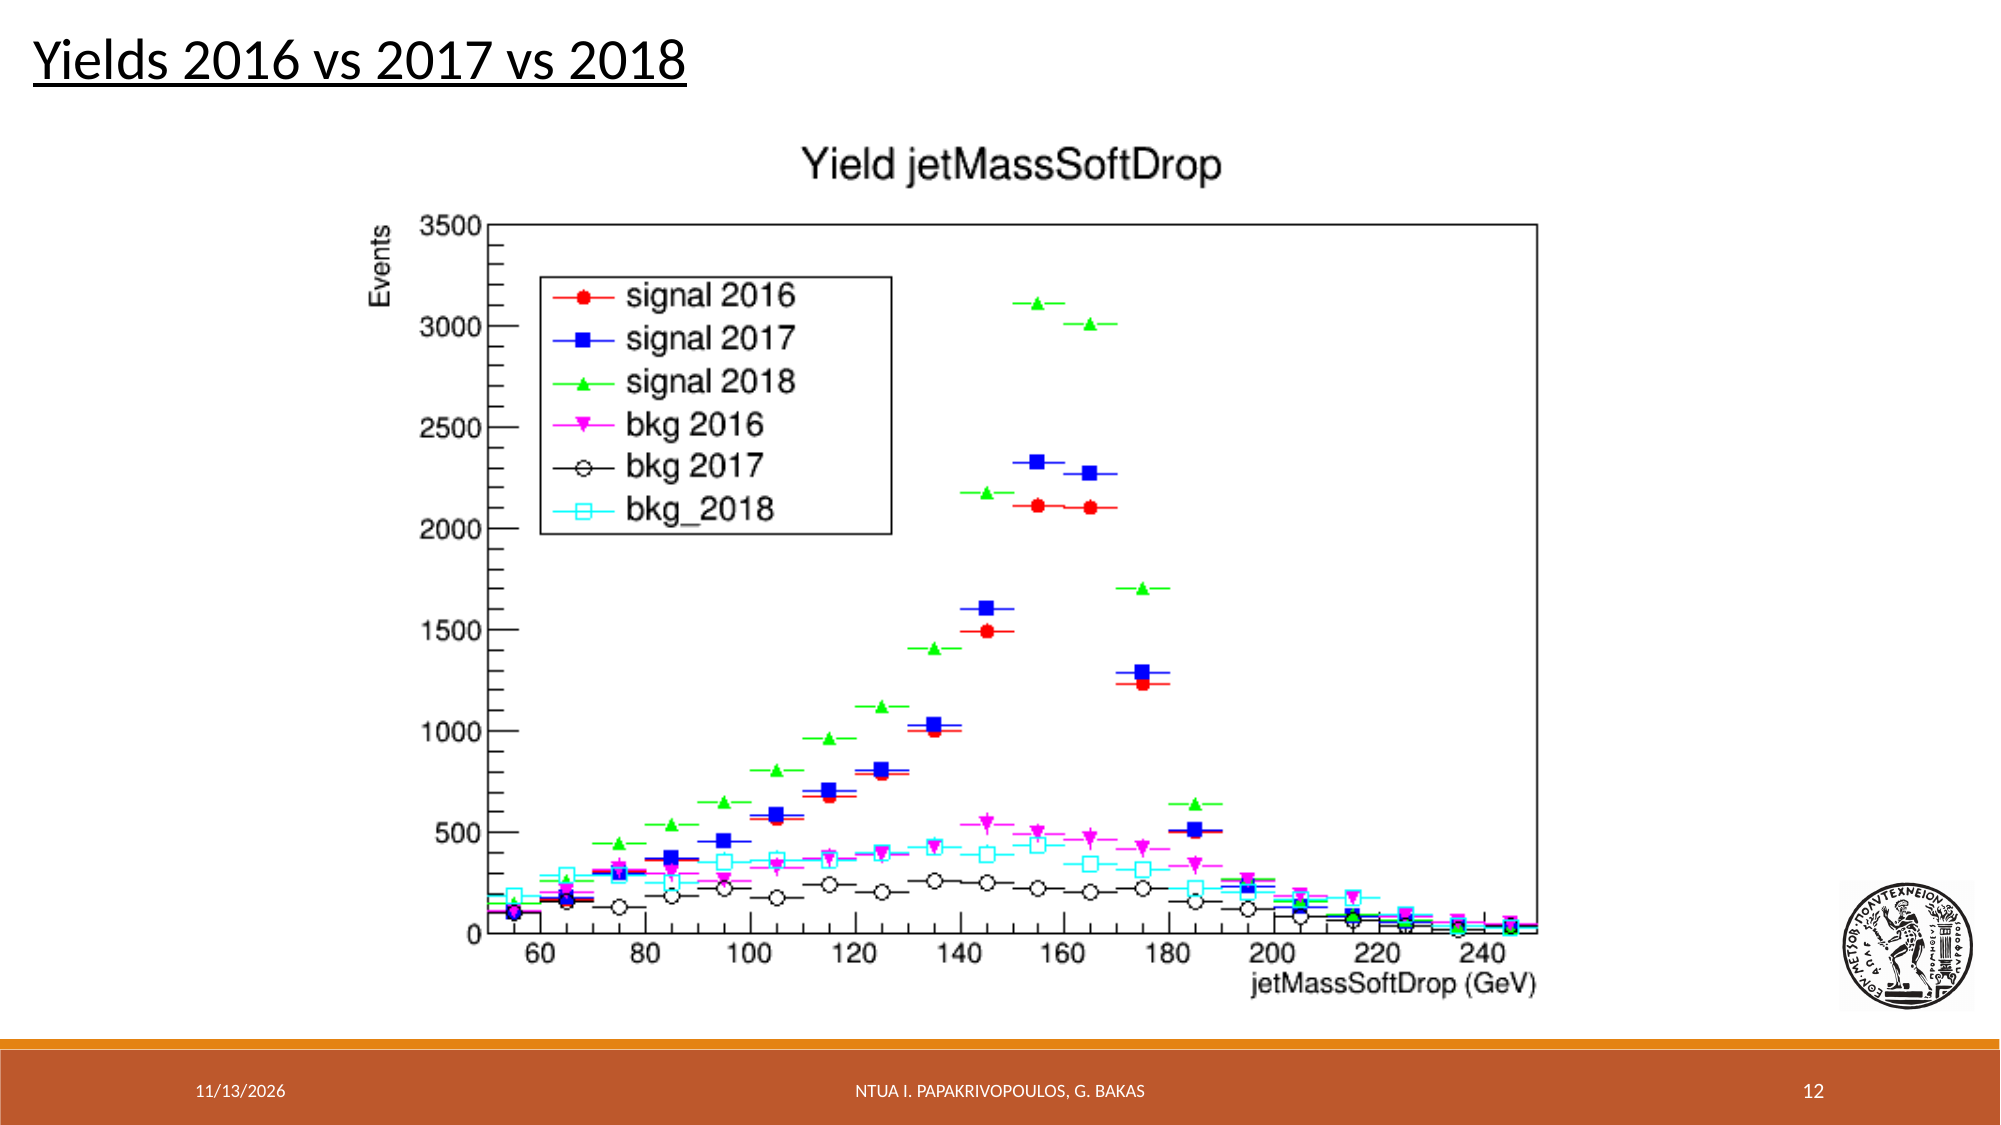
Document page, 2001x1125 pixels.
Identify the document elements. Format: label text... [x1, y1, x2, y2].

text_box Yields 2016 vs 2017 vs 2018 [18, 13, 1297, 99]
footer NTUA I. Papakrivopoulos, G. Bakas [604, 1059, 1396, 1120]
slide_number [180, 1059, 586, 1120]
picture [1839, 880, 1975, 1012]
picture [357, 135, 1668, 1024]
slide_number 12 [1624, 1059, 1840, 1120]
